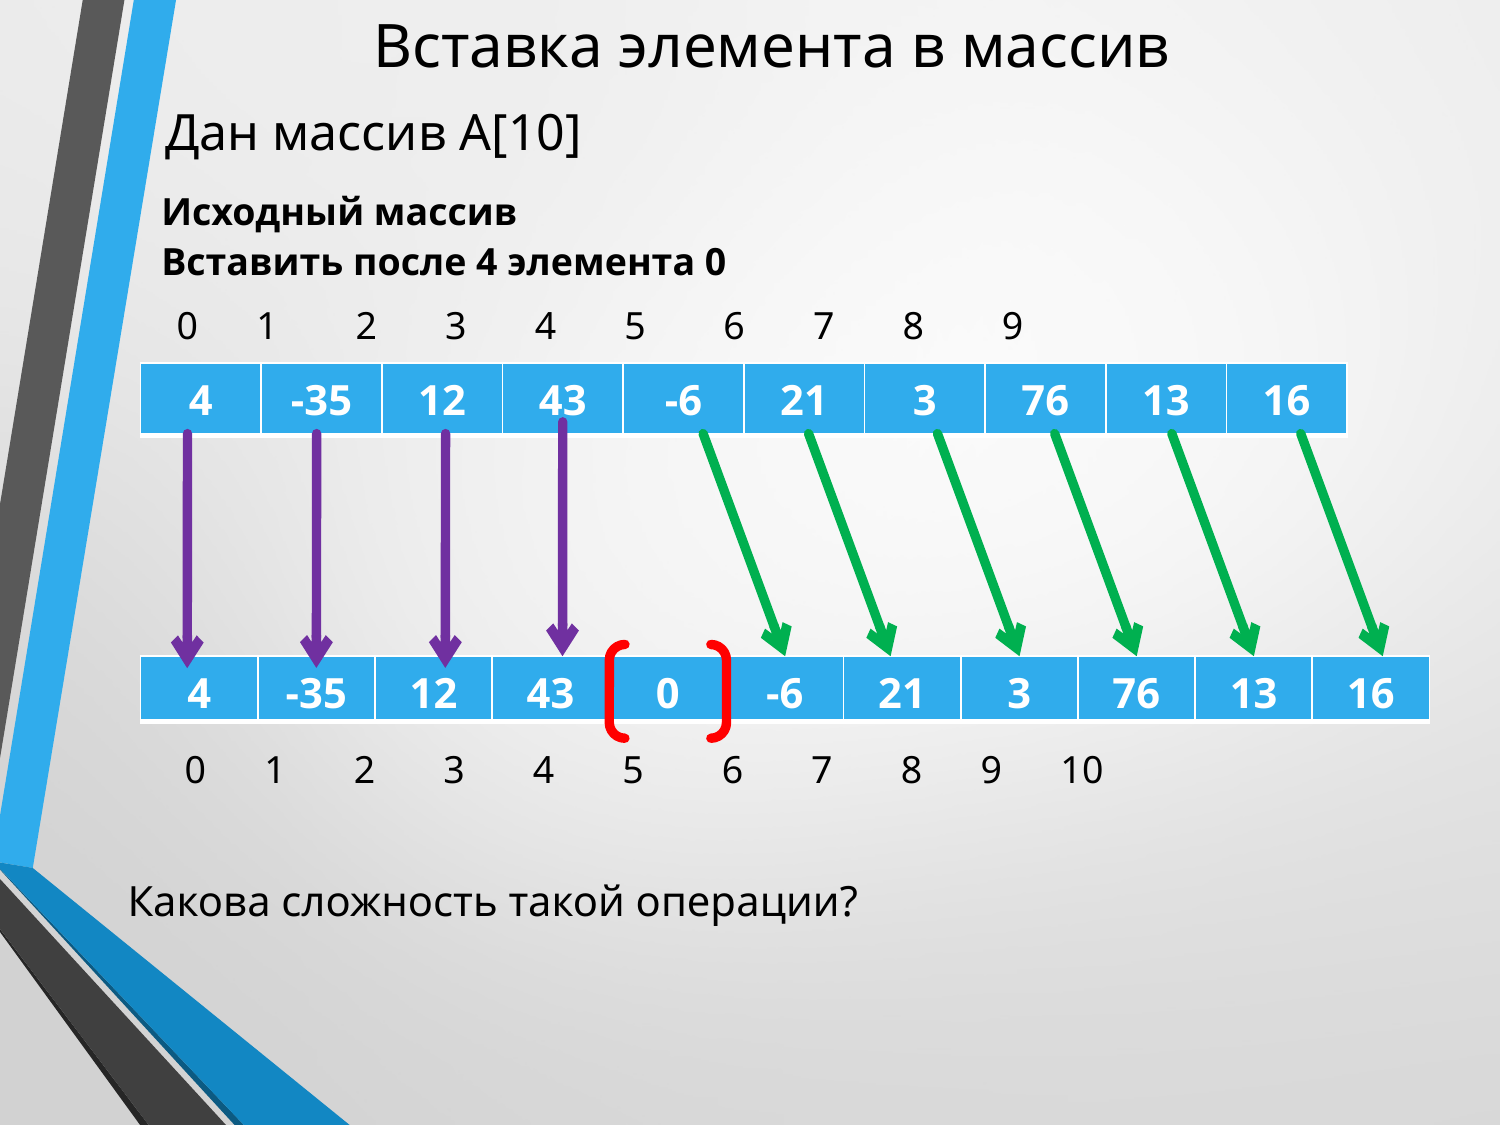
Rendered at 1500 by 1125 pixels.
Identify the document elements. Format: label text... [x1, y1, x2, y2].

table_header 4 [141, 657, 257, 719]
table_header 21 [745, 364, 864, 433]
table_header 16 [1313, 657, 1429, 719]
table_header 3 [865, 364, 984, 433]
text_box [632, 503, 737, 587]
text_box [1101, 503, 1230, 587]
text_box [866, 503, 984, 587]
table_header 76 [1079, 657, 1194, 719]
table_header 13 [1196, 657, 1311, 719]
table_header 21 [844, 657, 960, 719]
table_header 76 [986, 364, 1105, 433]
table_header 43 [493, 657, 608, 719]
table_header 13 [1107, 364, 1226, 433]
text_box Вставить после 4 элемента 0 [146, 230, 1342, 291]
title Вставка элемента в массив [161, 0, 1383, 87]
table_header -6 [624, 364, 743, 433]
table_header 12 [383, 364, 502, 433]
text_box Какова сложность такой операции? [112, 867, 873, 932]
text_box [608, 643, 728, 740]
text_box 0 1 2 3 4 5 6 7 8 9 10 [140, 738, 1442, 798]
table_header -35 [259, 657, 374, 719]
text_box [1230, 503, 1454, 587]
table_header -35 [262, 364, 381, 433]
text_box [737, 503, 866, 587]
text_box Исходный массив [146, 180, 1166, 241]
table_header 43 [503, 364, 622, 433]
text_box Дан массив А[10] [150, 89, 1493, 172]
table_header 3 [962, 657, 1077, 719]
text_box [984, 503, 1101, 587]
table_header 16 [1227, 364, 1346, 433]
table_header -6 [727, 657, 843, 719]
text_box 0 1 2 3 4 5 6 7 8 9 [123, 294, 1342, 354]
table_header 4 [141, 364, 260, 433]
table_header 12 [376, 657, 491, 719]
